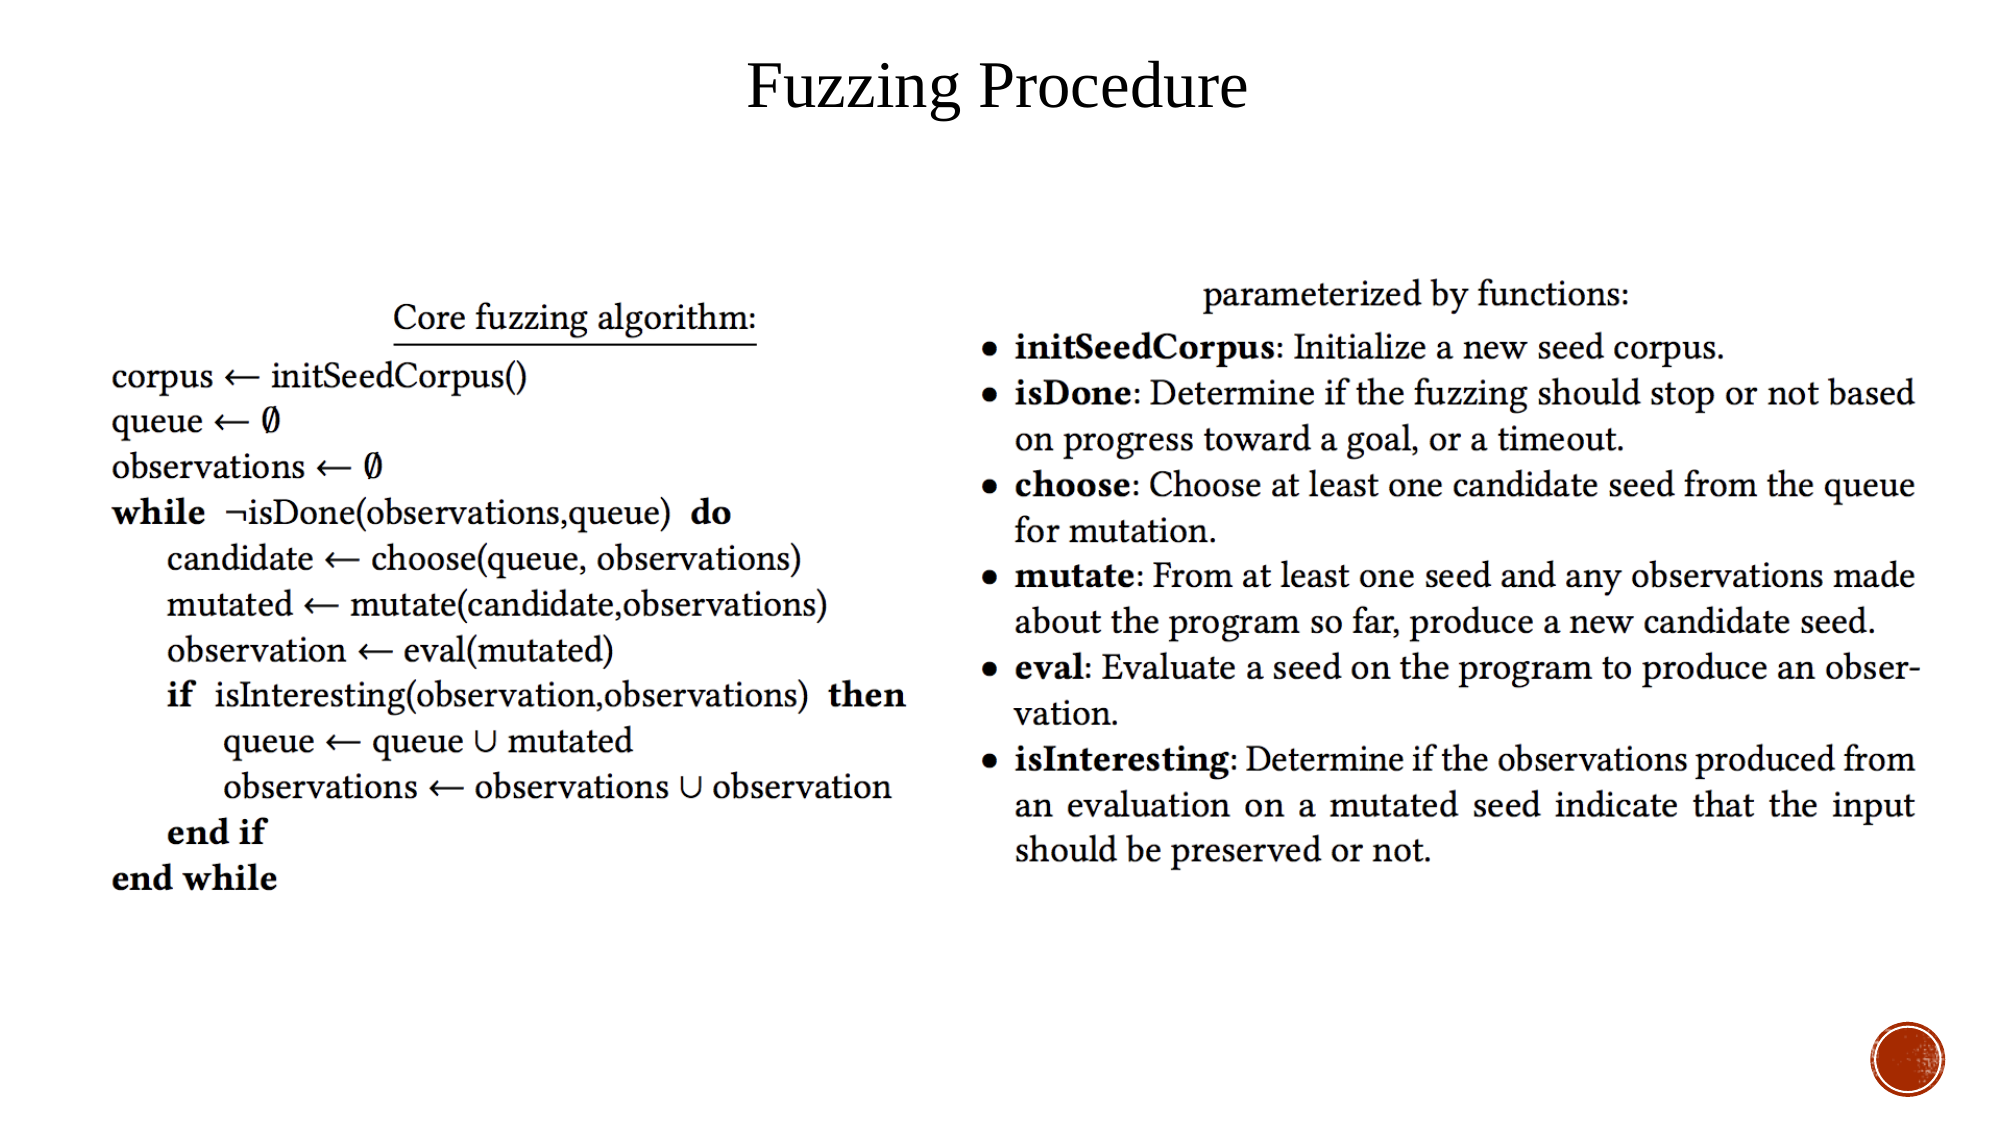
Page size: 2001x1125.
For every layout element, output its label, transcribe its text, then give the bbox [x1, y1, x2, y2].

picture [76, 255, 1950, 916]
text_box Fuzzing Procedure [221, 33, 1776, 129]
